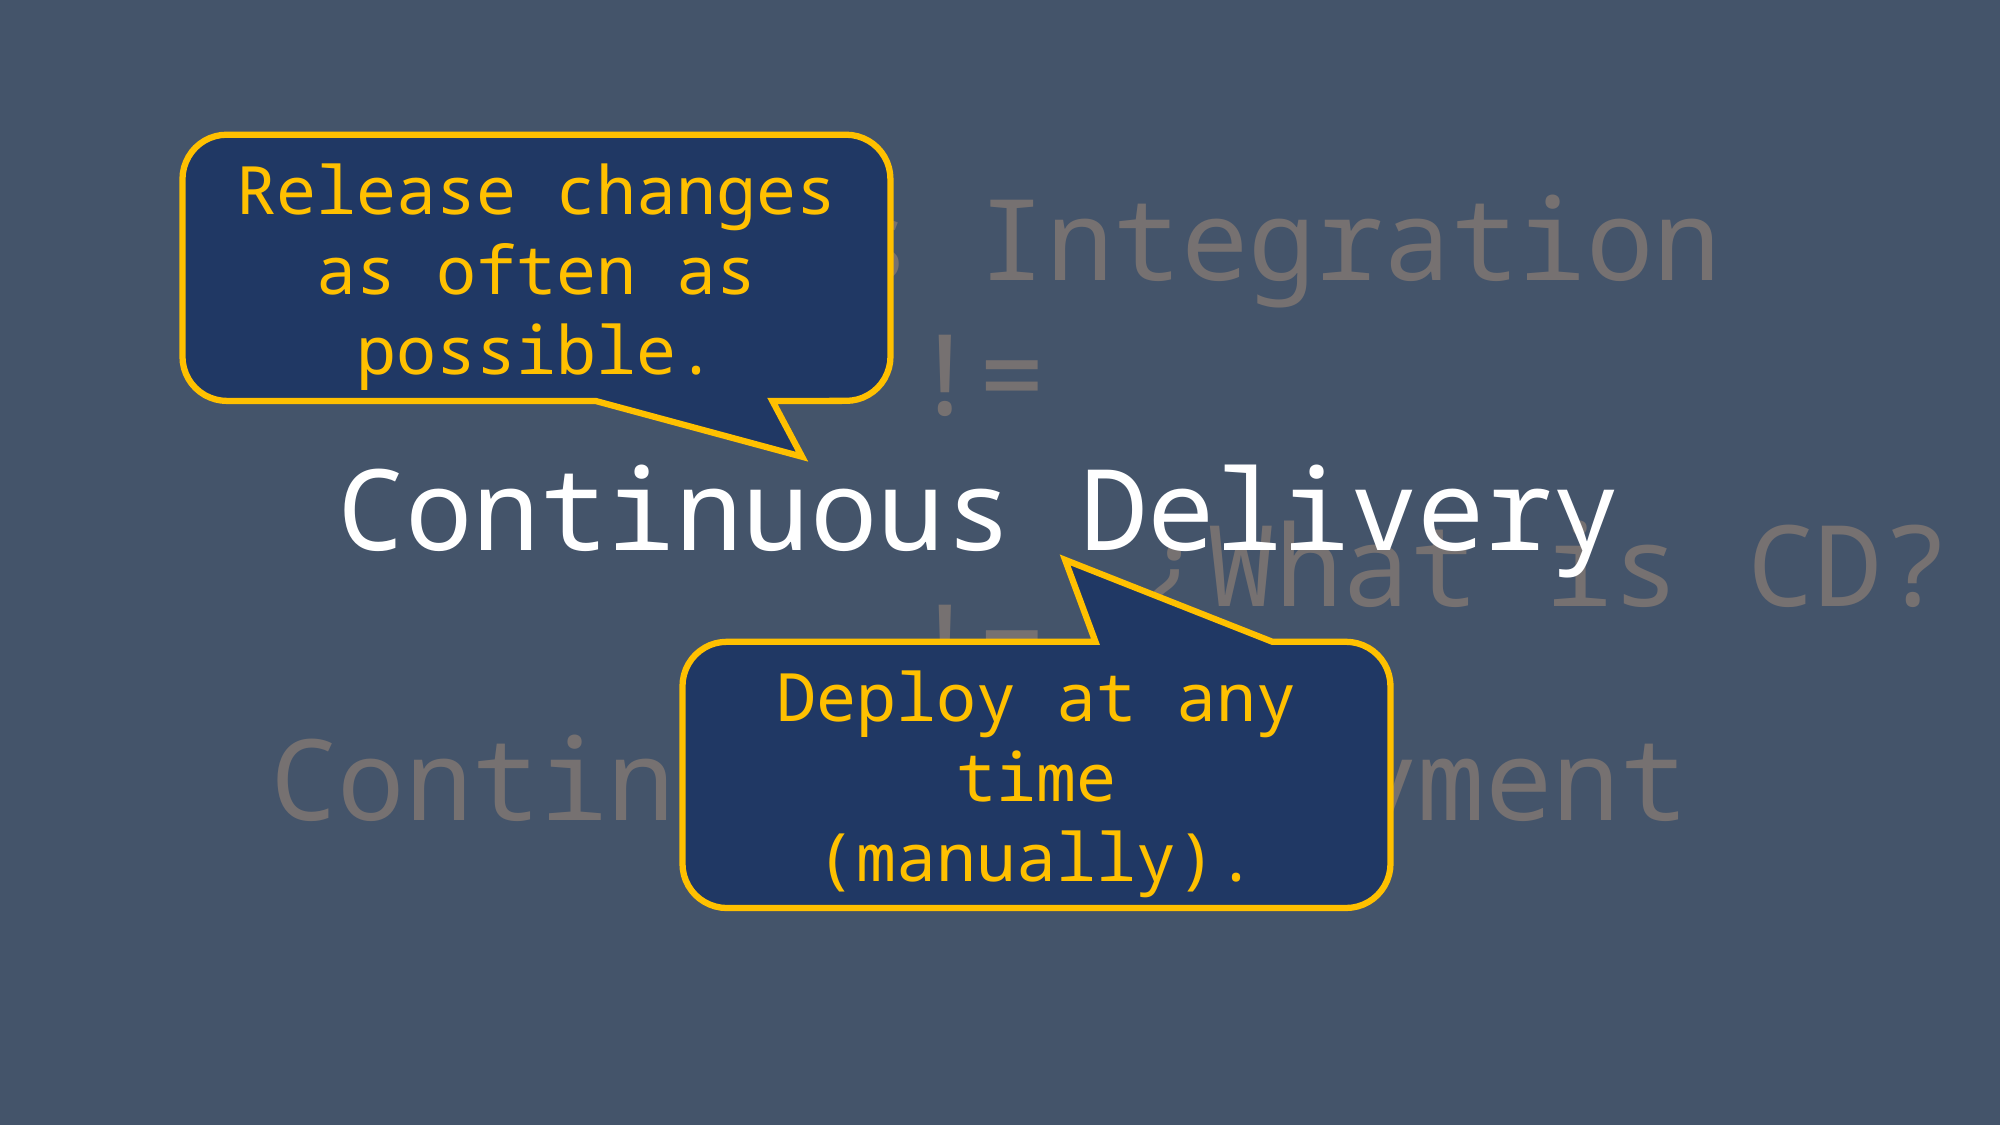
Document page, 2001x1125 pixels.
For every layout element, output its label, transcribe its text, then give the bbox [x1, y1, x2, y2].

text_box Deploy at any time (manually). [681, 558, 1392, 910]
text_box Release changes as often as possible. [181, 133, 892, 459]
text_box Continuous Integration != Continuous Delivery != Continuous Deployment [192, 160, 1765, 851]
text_box ¿What is CD? [1765, 486, 1965, 637]
